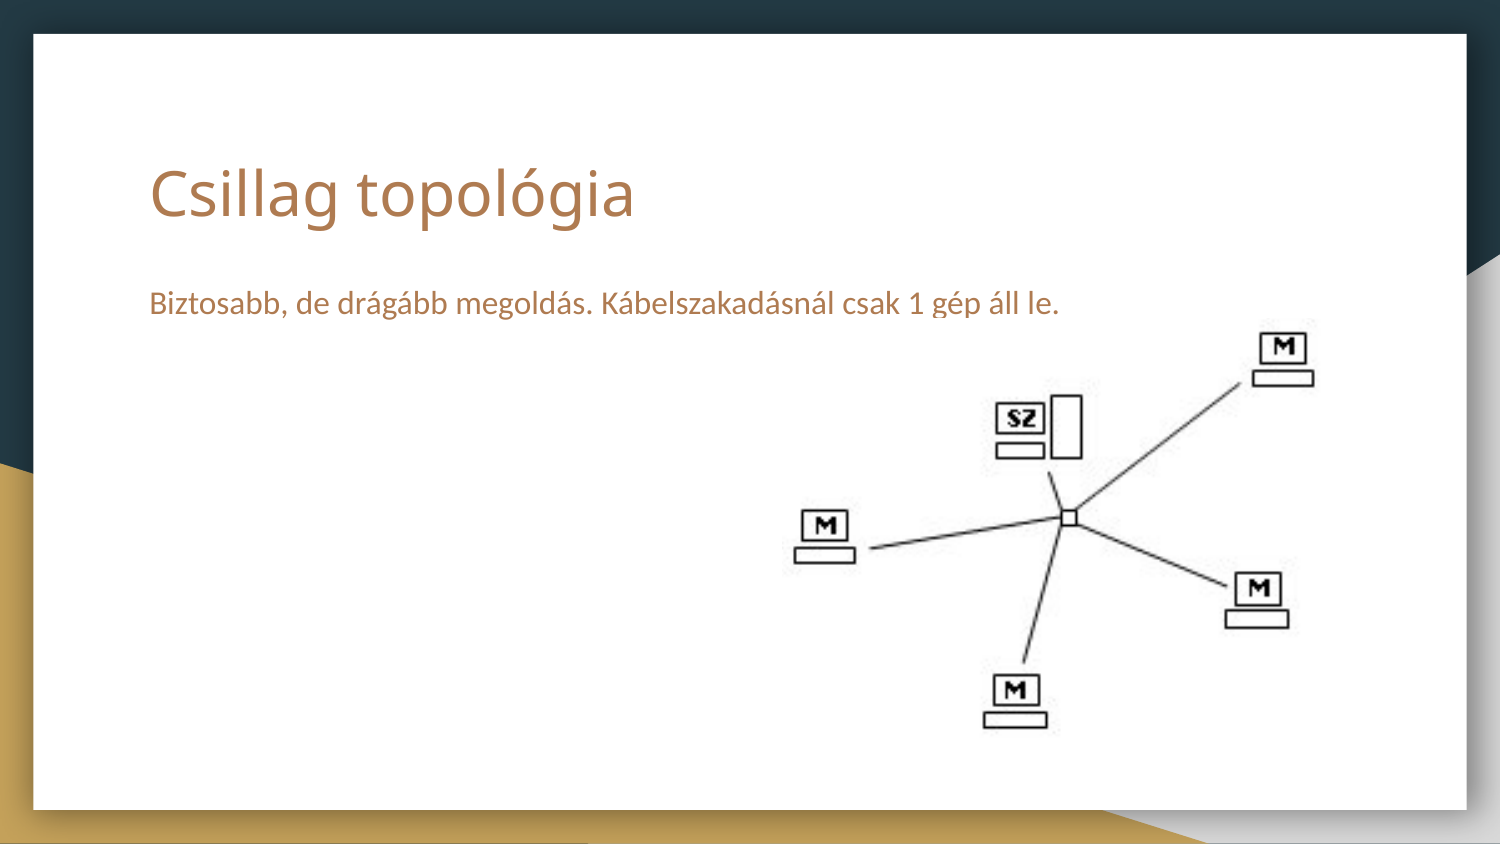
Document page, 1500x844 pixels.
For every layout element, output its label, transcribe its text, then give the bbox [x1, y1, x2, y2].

picture [782, 318, 1325, 742]
title Csillag topológia [134, 138, 1189, 255]
subtitle Biztosabb, de drágább megoldás. Kábelszakadásnál csak 1 gép áll le. [134, 266, 1096, 331]
